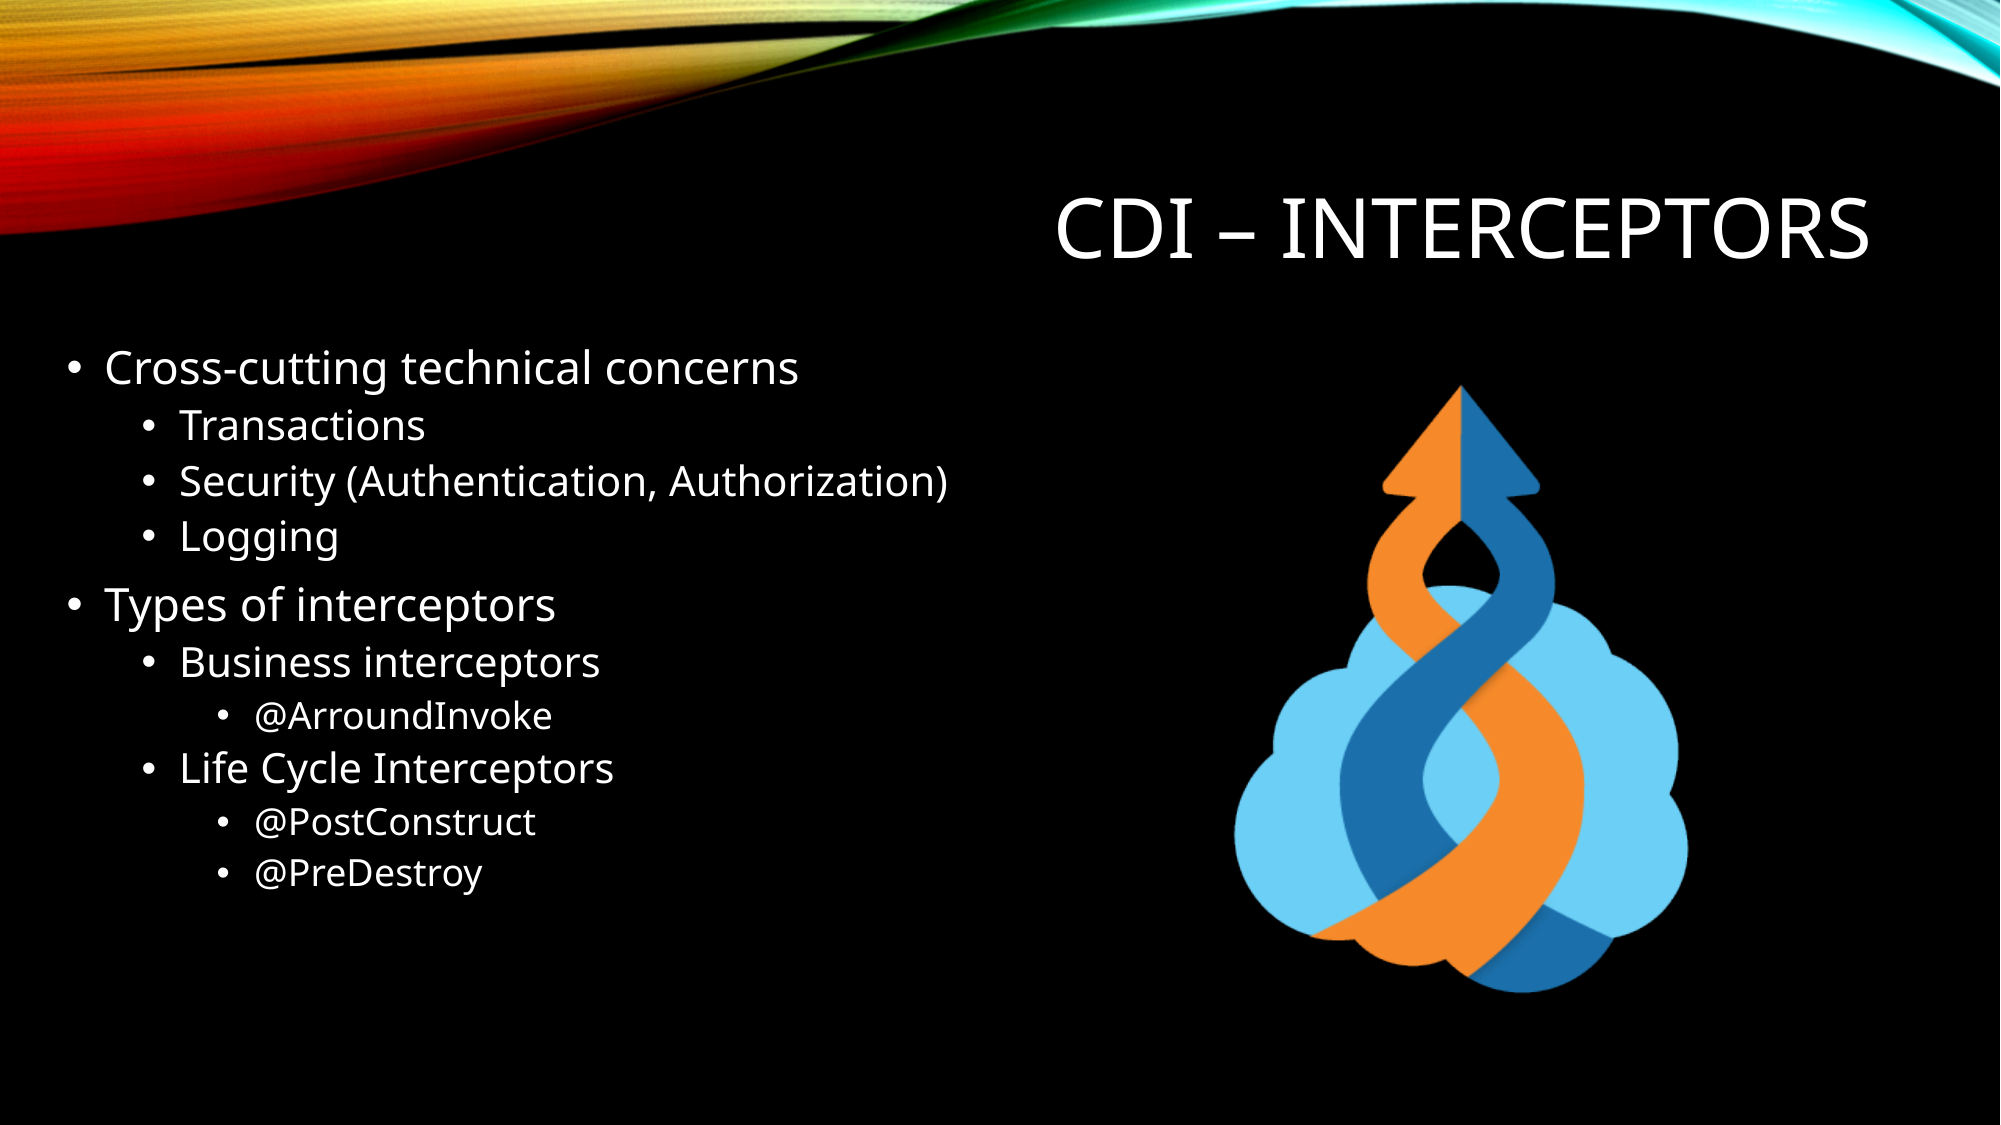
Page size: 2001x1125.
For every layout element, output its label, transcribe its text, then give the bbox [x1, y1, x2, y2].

picture [1214, 376, 1708, 1002]
list Cross-cutting technical concerns Transactions Security (Authentication, Authorization) Logging Types of interceptors Business interceptors @ArroundInvoke Life Cycle Interceptors @PostConstruct @PreDestroy [51, 337, 1869, 1041]
picture [0, 0, 2000, 237]
title CDI – INTERCEPTORS [275, 125, 1888, 338]
